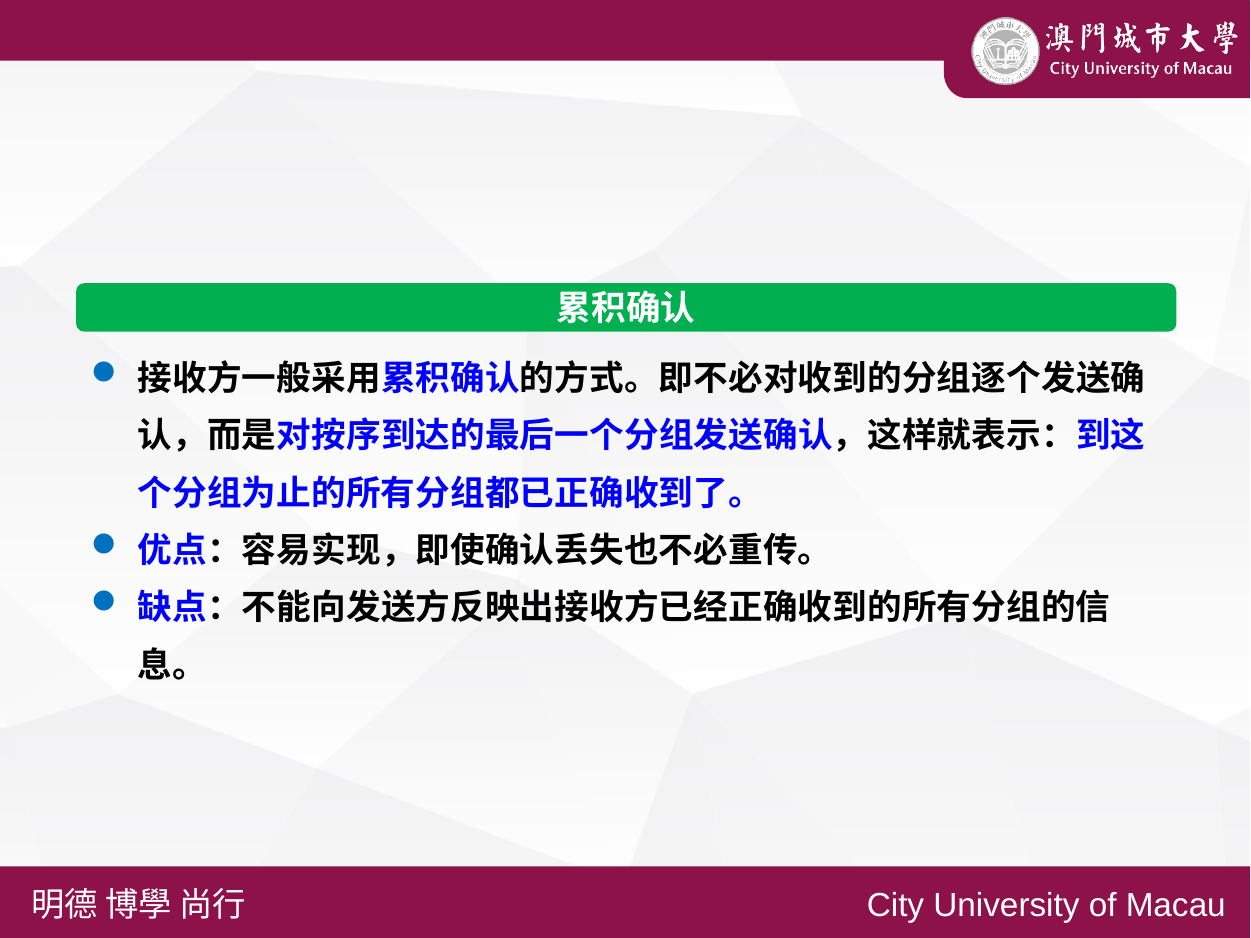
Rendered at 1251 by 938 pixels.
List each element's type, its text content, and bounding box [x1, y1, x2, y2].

text_box [76, 283, 541, 332]
text_box 累积确认 [541, 278, 711, 332]
text_box [711, 283, 1177, 332]
picture [0, 61, 1251, 866]
picture [971, 17, 1040, 85]
text_box 接收方一般采用累积确认的方式。即不必对收到的分组逐个发送确认，而是对按序到达的最后一个分组发送确认，这样就表示：到这个分组为止的所有分组都已正确收到了。 优点：容易实现，即使确认丢失也不必重传。 缺点：不能向发送方反映出接收方已经正确收到的所有分组的信息。 [76, 332, 1177, 692]
picture [1043, 21, 1238, 55]
picture [1048, 59, 1232, 80]
